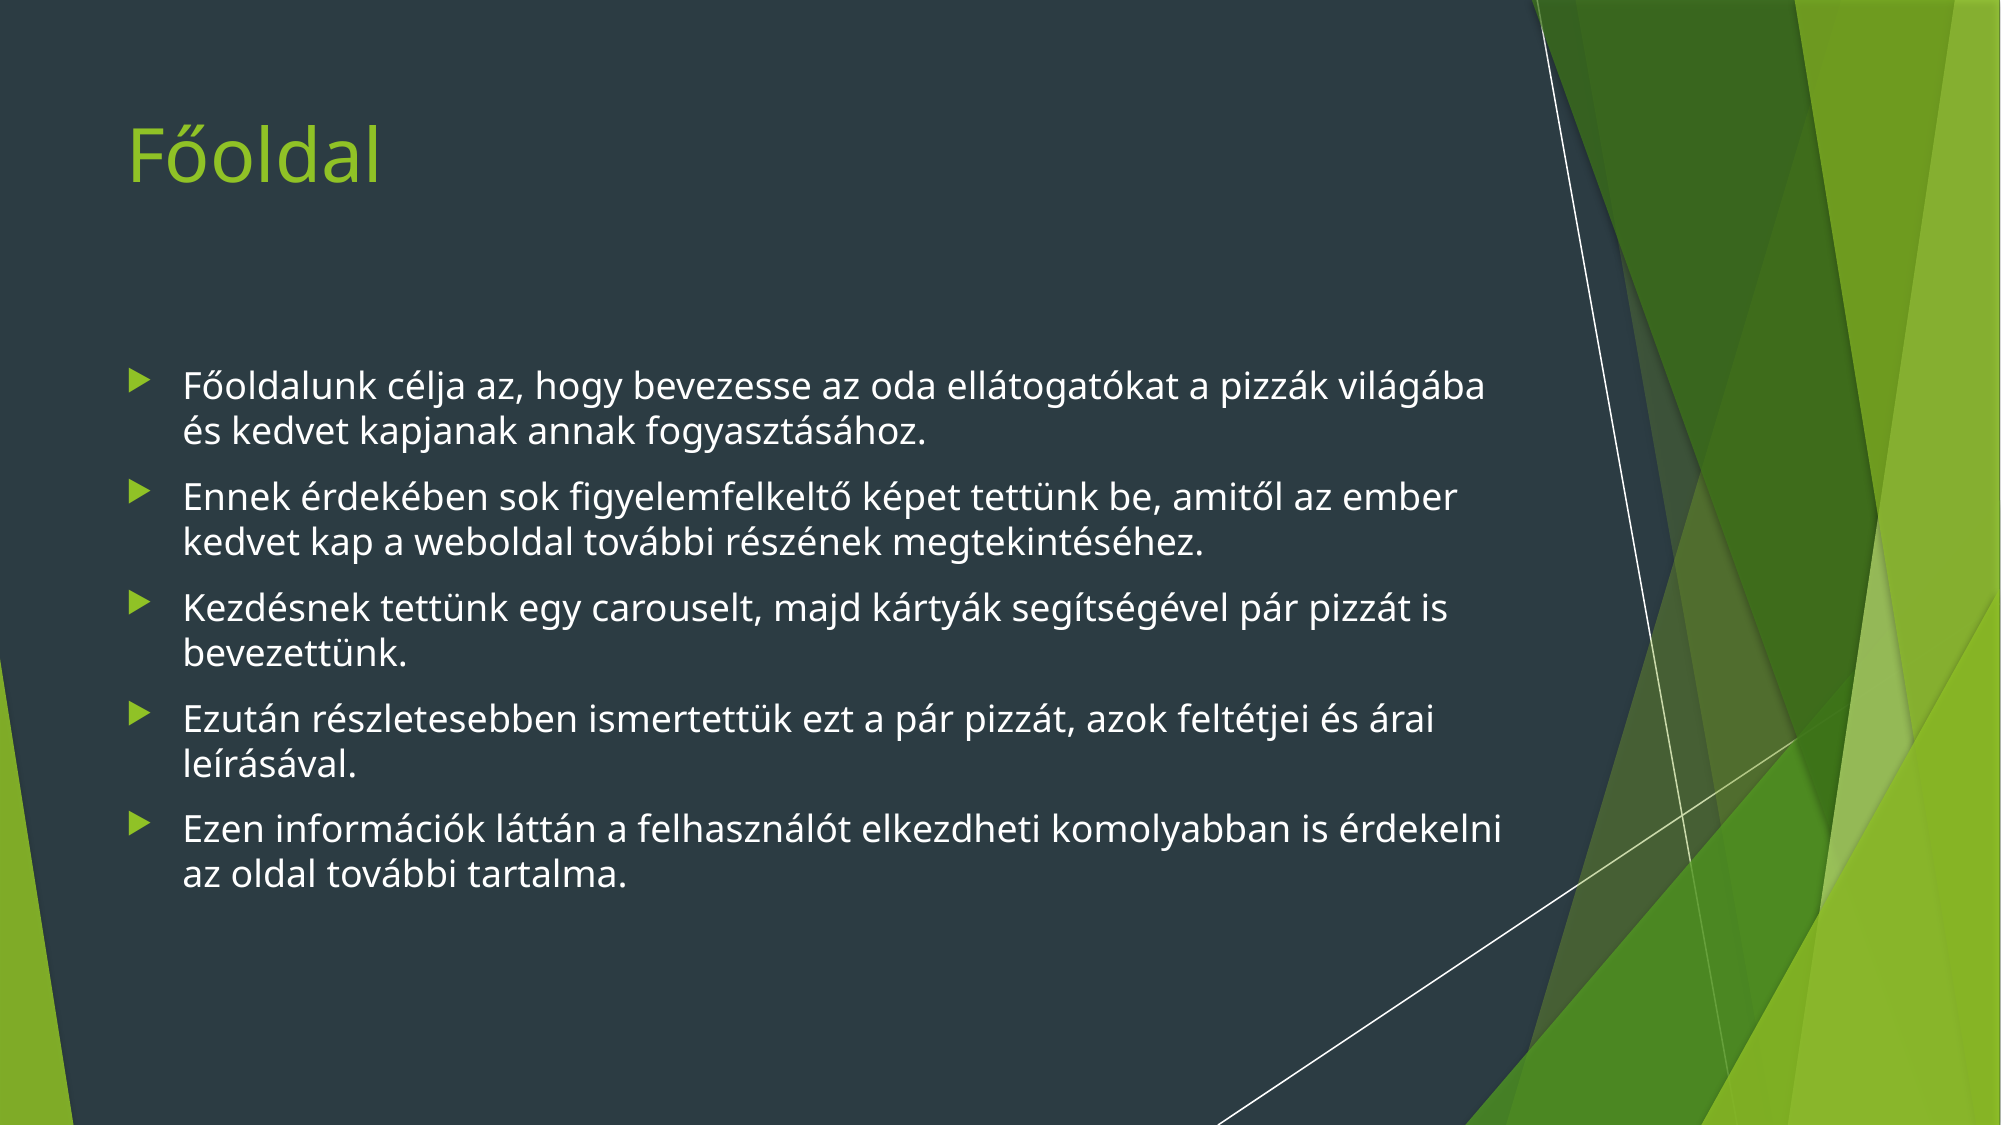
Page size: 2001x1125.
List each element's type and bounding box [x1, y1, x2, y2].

text_box [0, 0, 2000, 1125]
